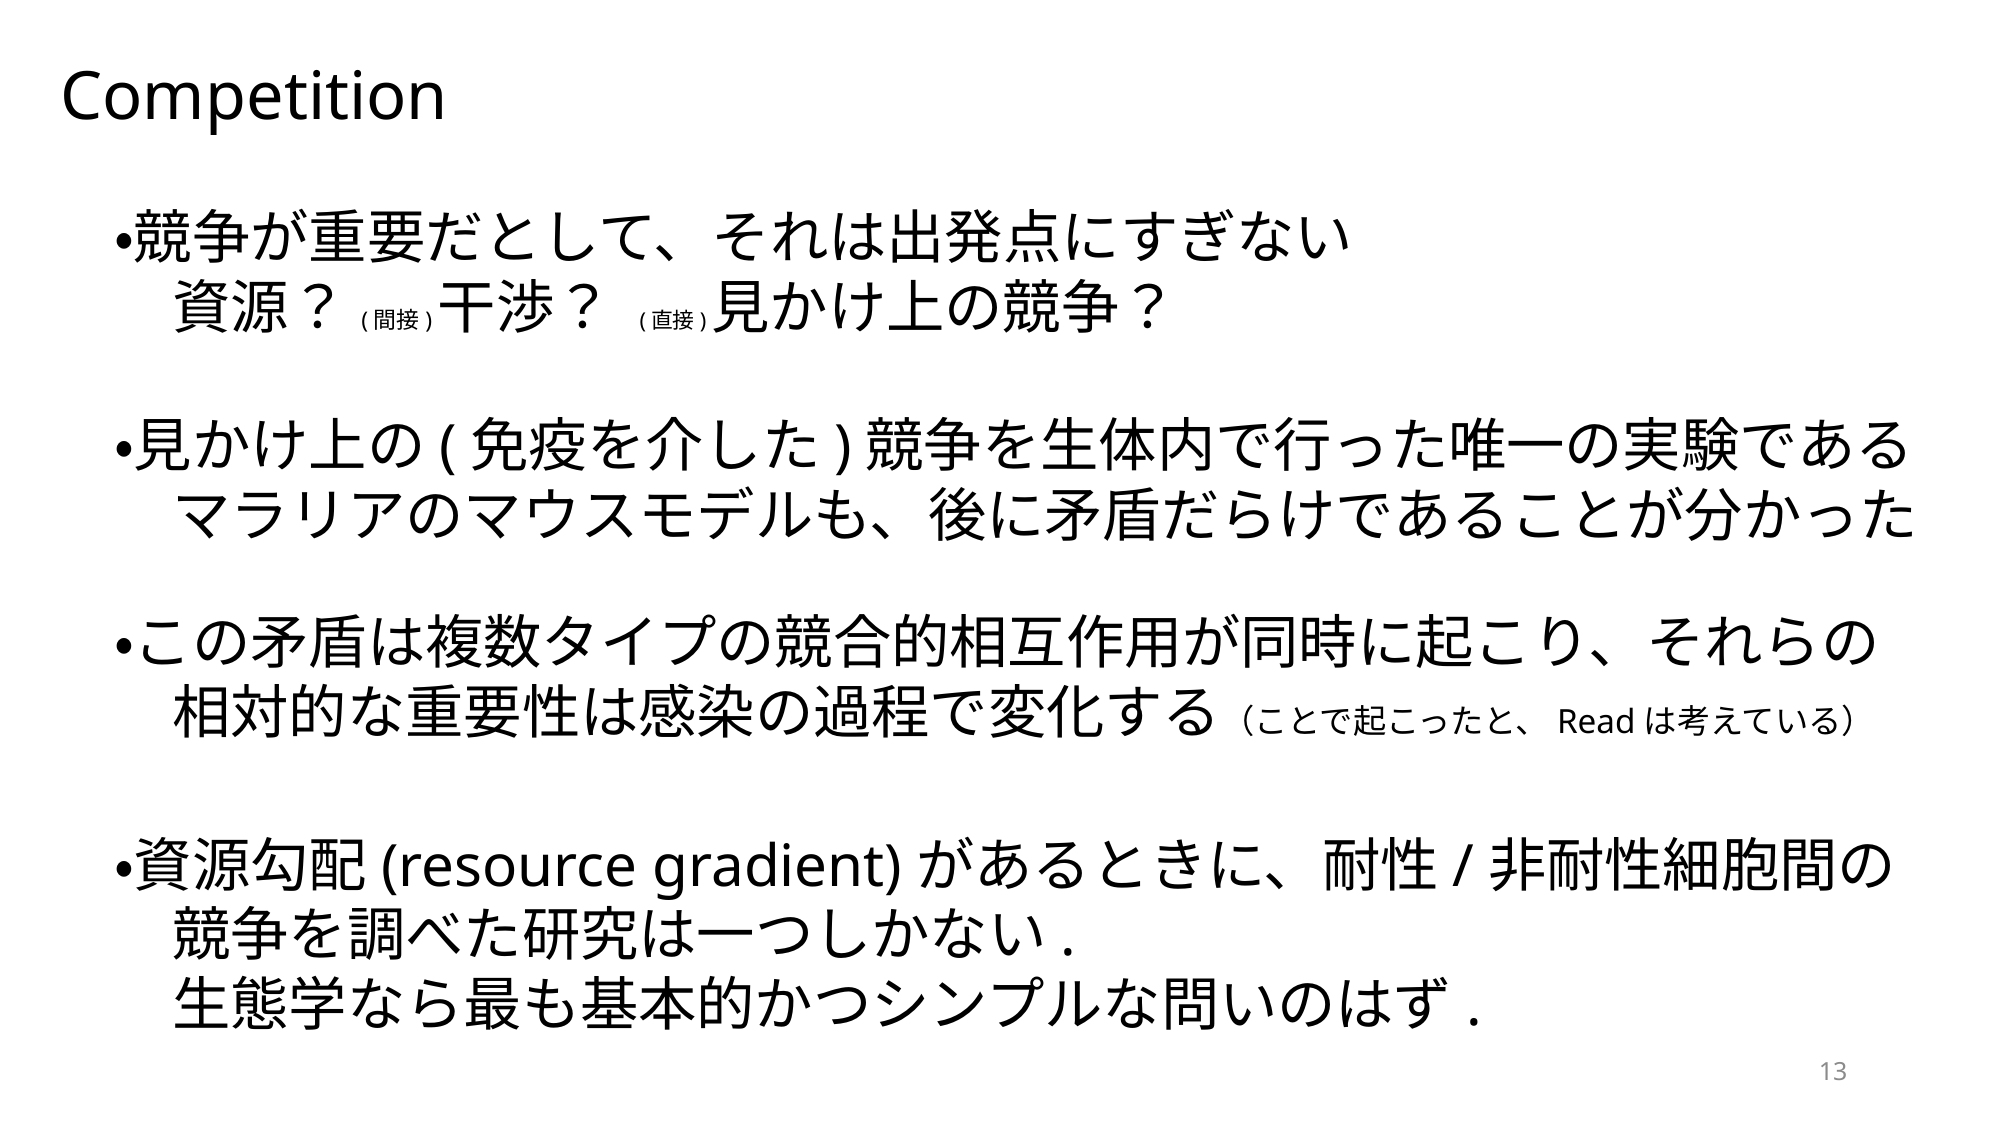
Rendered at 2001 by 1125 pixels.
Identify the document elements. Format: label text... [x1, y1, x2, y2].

slide_number 13 [1412, 1045, 1863, 1103]
text_box ・資源勾配(resource gradient)があるときに、耐性/非耐性細胞間の 競争を調べた研究は一つしかない. 生態学なら最も基本的かつシンプルな問いのはず. [99, 820, 2000, 1045]
text_box Competition [45, 45, 958, 141]
text_box ・見かけ上の(免疫を介した)競争を生体内で行った唯一の実験である マラリアのマウスモデルも、後に矛盾だらけであることが分かった [99, 401, 1952, 556]
text_box ・この矛盾は複数タイプの競合的相互作用が同時に起こり、それらの 相対的な重要性は感染の過程で変化する（ことで起こったと、Readは考えている） [99, 597, 2000, 753]
text_box ・競争が重要だとして、それは出発点にすぎない 資源？(間接)干渉？ (直接)見かけ上の競争？ [99, 192, 1952, 348]
